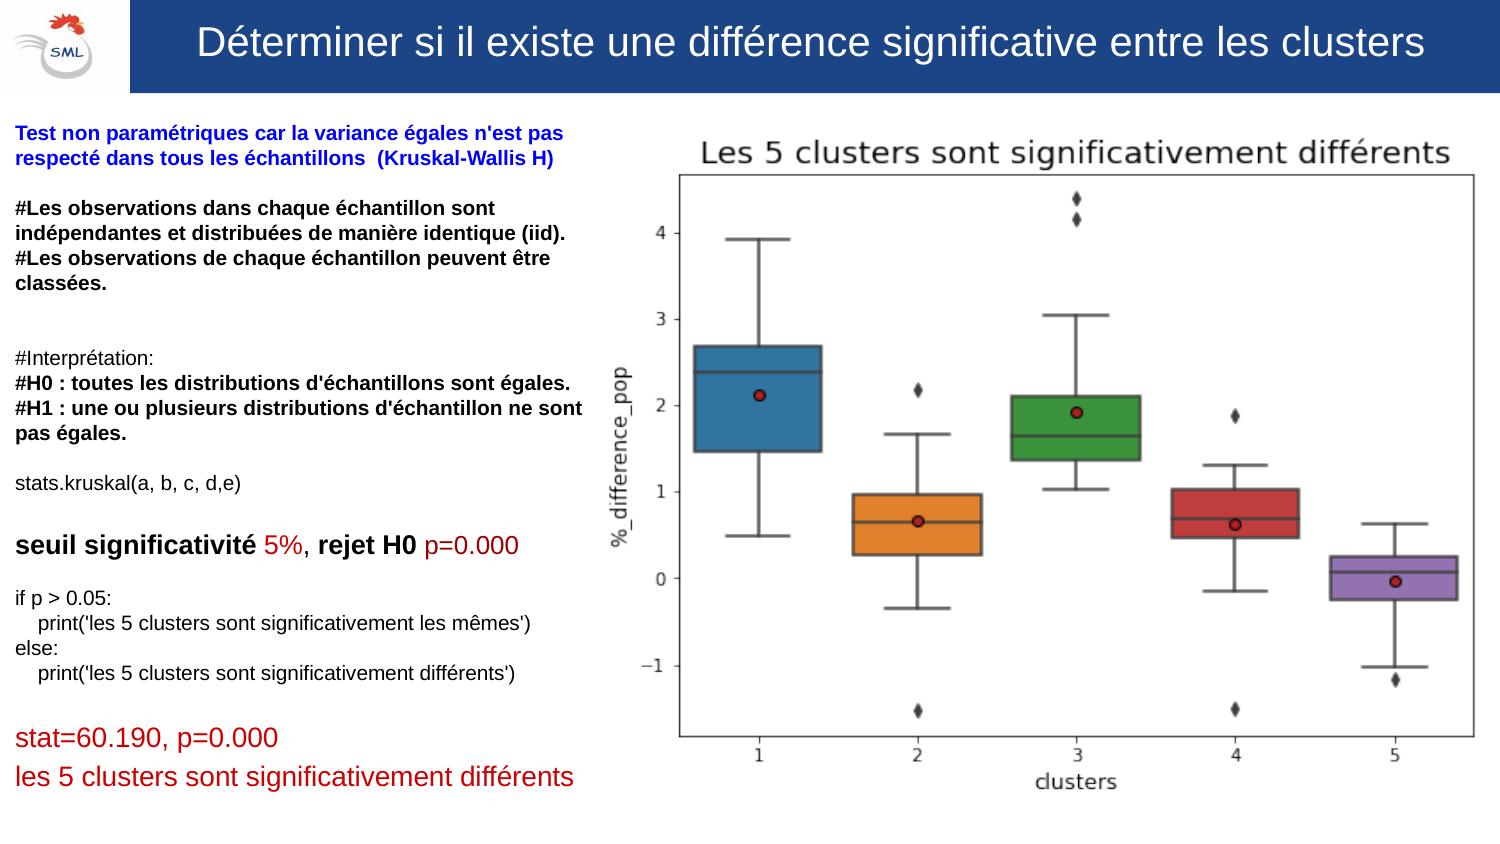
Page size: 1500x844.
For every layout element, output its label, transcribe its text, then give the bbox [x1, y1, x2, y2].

picture [597, 125, 1486, 807]
picture [0, 0, 130, 97]
text_box Déterminer si il existe une différence significative entre les clusters [133, 0, 1500, 94]
text_box Test non paramétriques car la variance égales n'est pas respecté dans tous les échantillons (Kruskal-Wallis H) #Les observations dans chaque échantillon sont indépendantes et distribuées de manière identique (iid). #Les observations de chaque échantillon peuvent être classées. #Interprétation: #H0 : toutes les distributions d'échantillons sont égales. #H1 : une ou plusieurs distributions d'échantillon ne sont pas égales. stats.kruskal(a, b, c, d,e) seuil significativité 5%, rejet H0 p=0.000 if p > 0.05: print('les 5 clusters sont significativement les mêmes') else: print('les 5 clusters sont significativement différents') stat=60.190, p=0.000 les 5 clusters sont significativement différents [0, 104, 598, 836]
